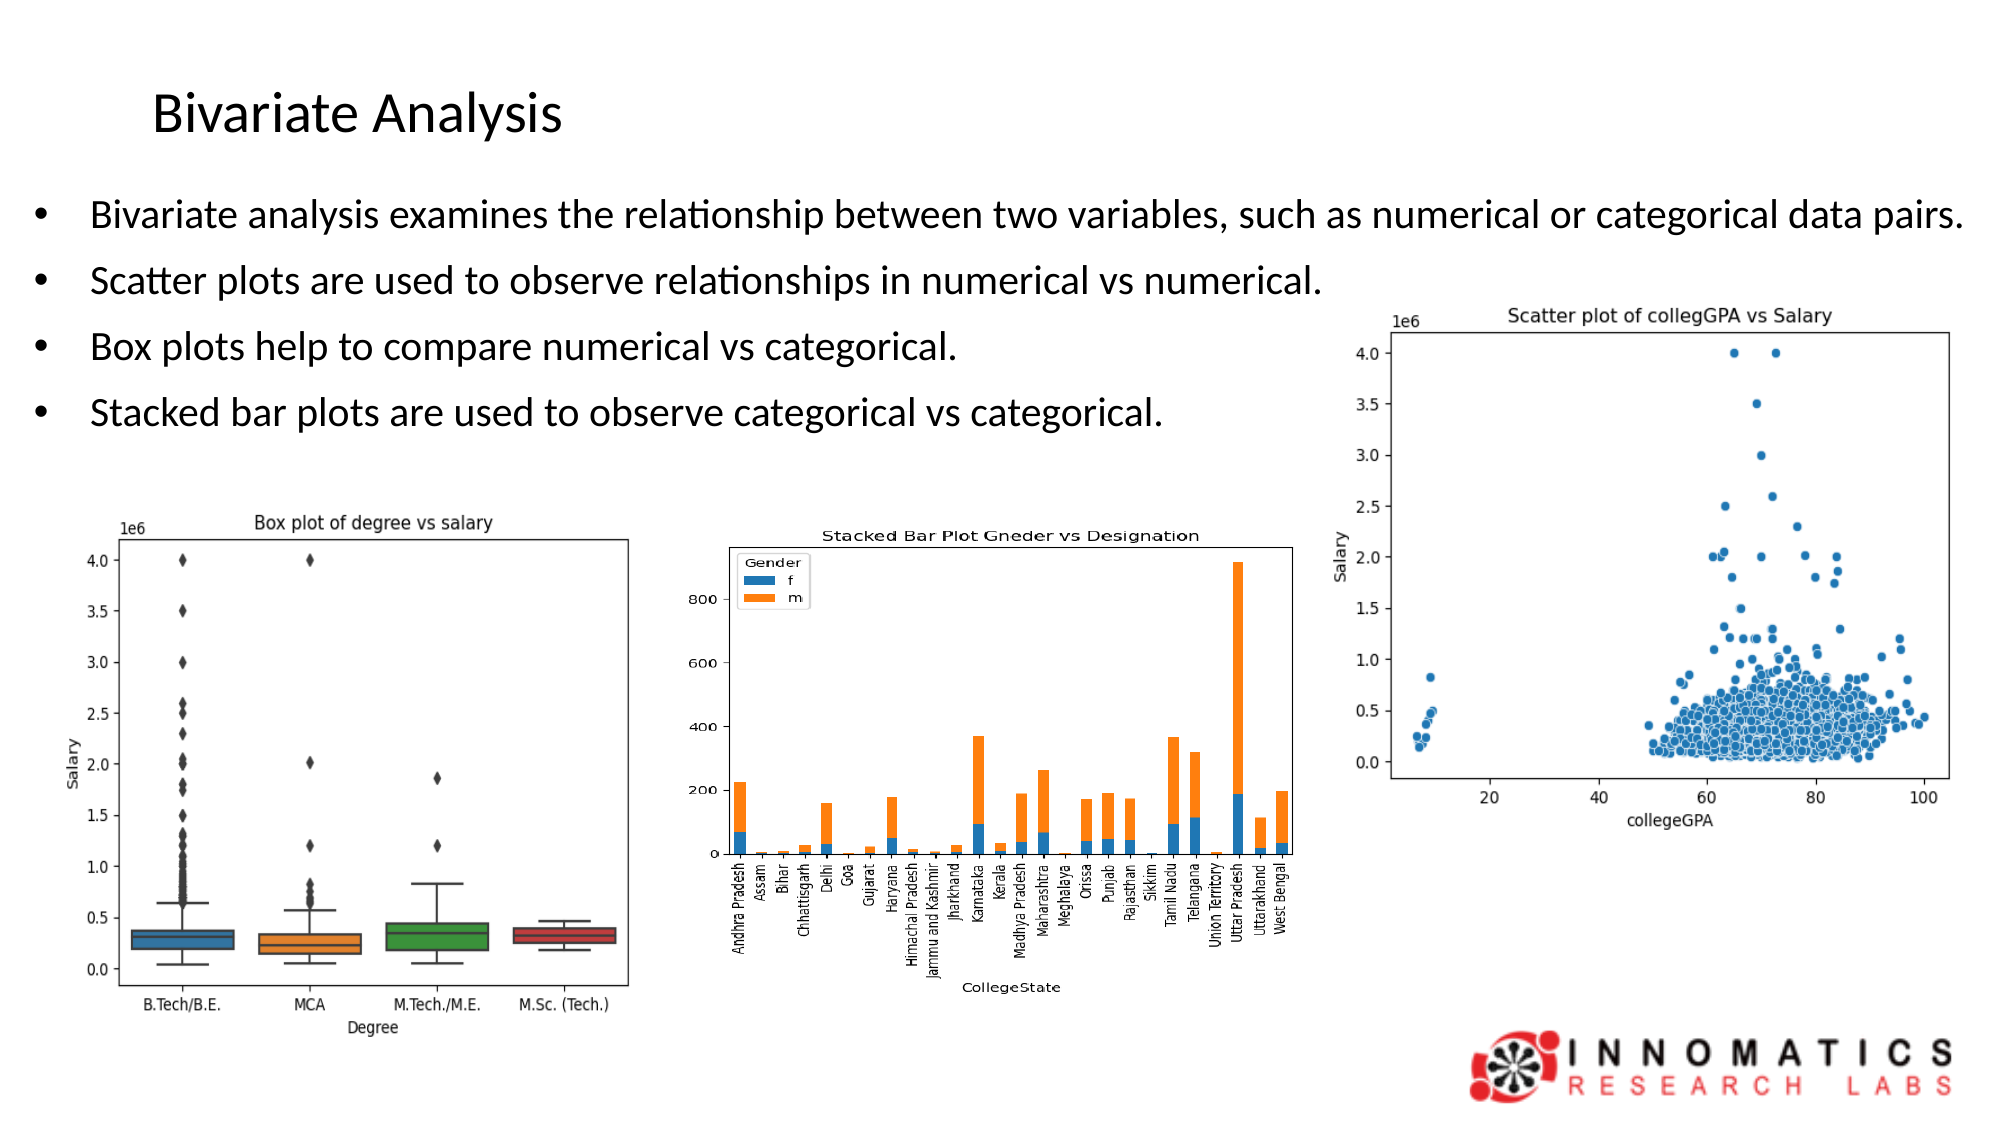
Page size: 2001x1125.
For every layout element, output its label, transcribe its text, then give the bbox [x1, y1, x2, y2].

list Bivariate analysis examines the relationship between two variables, such as numerical or categorical data pairs. Scatter plots are used to observe relationships in numerical vs numerical. Box plots help to compare numerical vs categorical. Stacked bar plots are used to observe categorical vs categorical. [0, 185, 2000, 1125]
picture [1322, 296, 1960, 843]
picture [56, 502, 638, 1049]
title Bivariate Analysis [137, 59, 1863, 185]
picture [677, 522, 1304, 1002]
